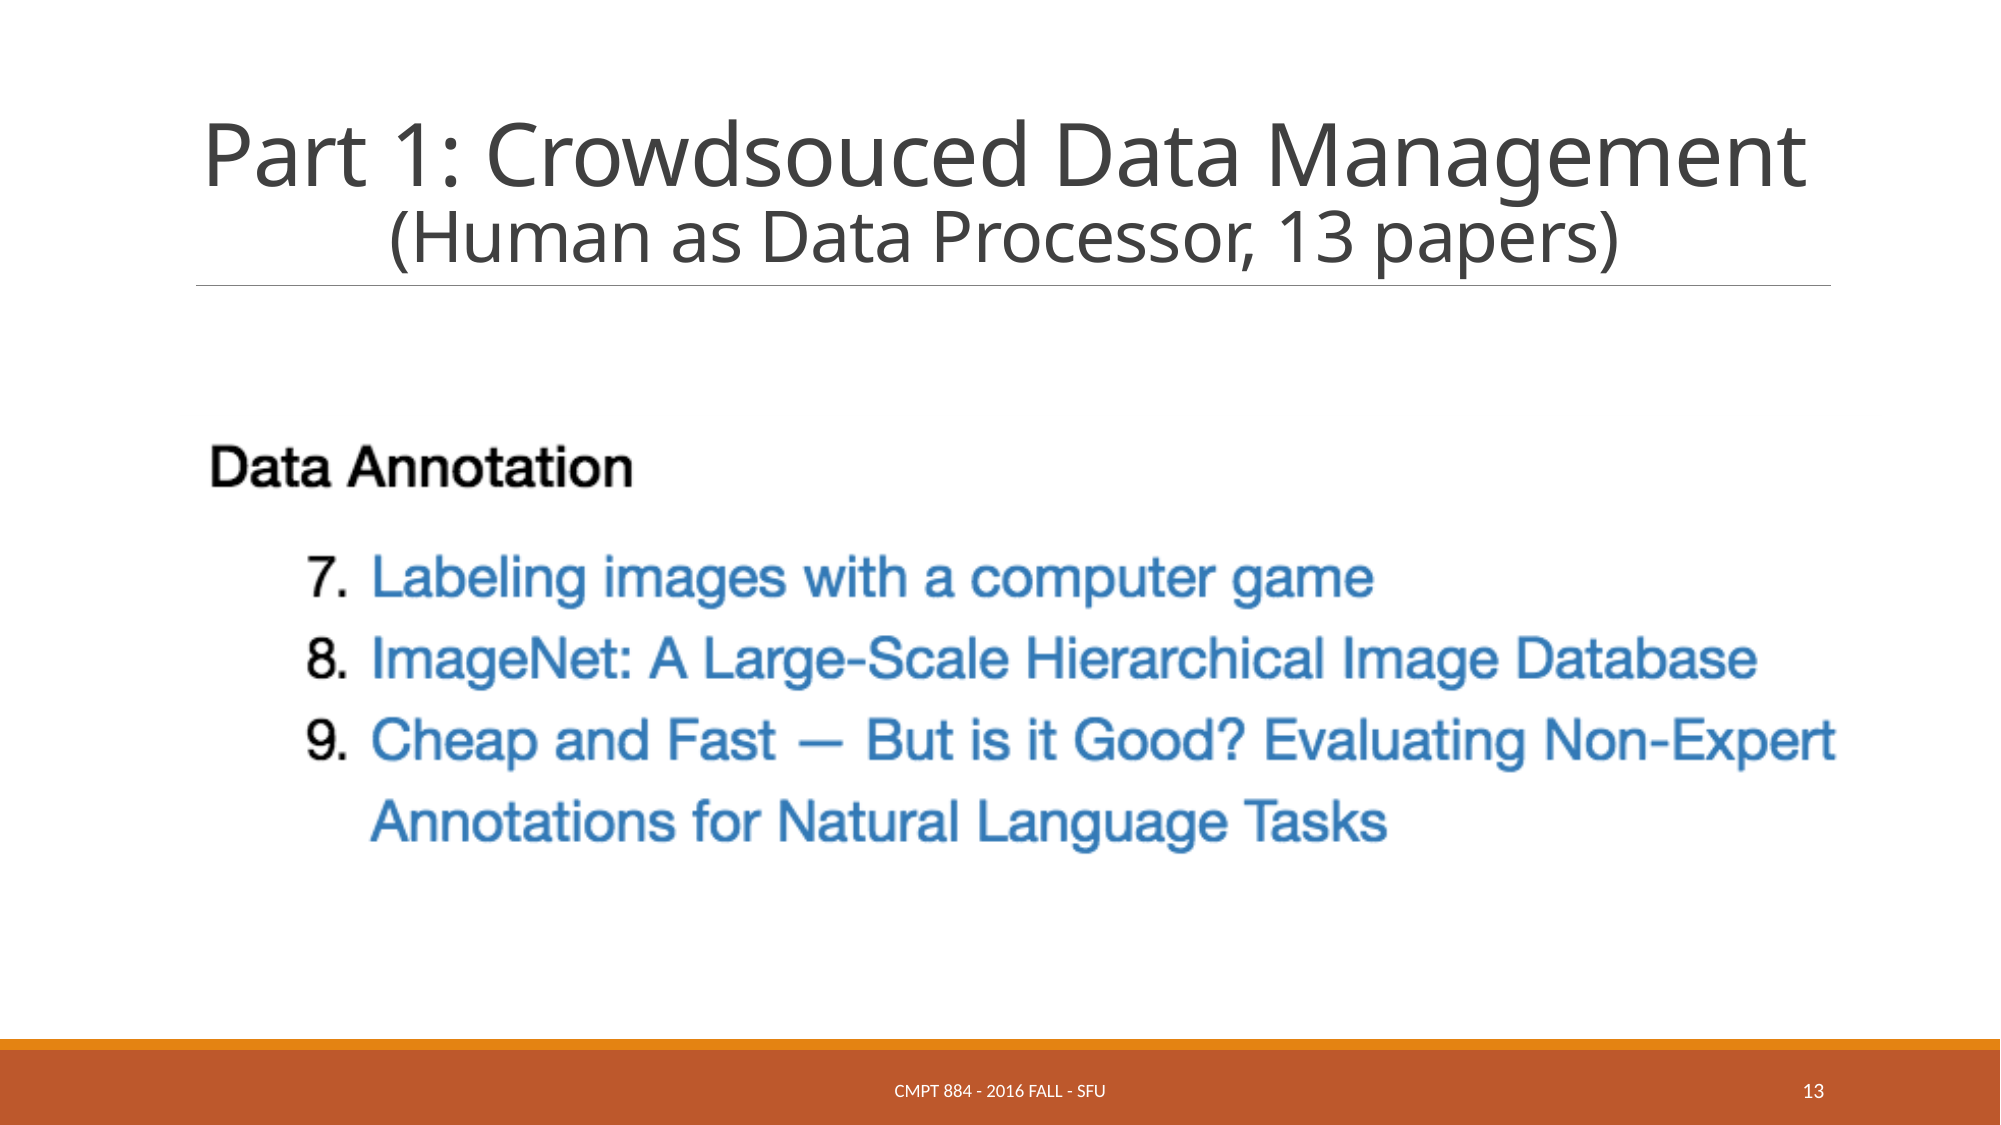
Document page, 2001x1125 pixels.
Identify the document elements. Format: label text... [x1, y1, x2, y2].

footer CMPT 884 - 2016 Fall - SFU [604, 1059, 1396, 1120]
picture [179, 413, 1883, 900]
slide_number 13 [1624, 1059, 1840, 1120]
title Part 1: Crowdsouced Data Management (Human as Data Processor, 13 papers) [180, 47, 1830, 285]
